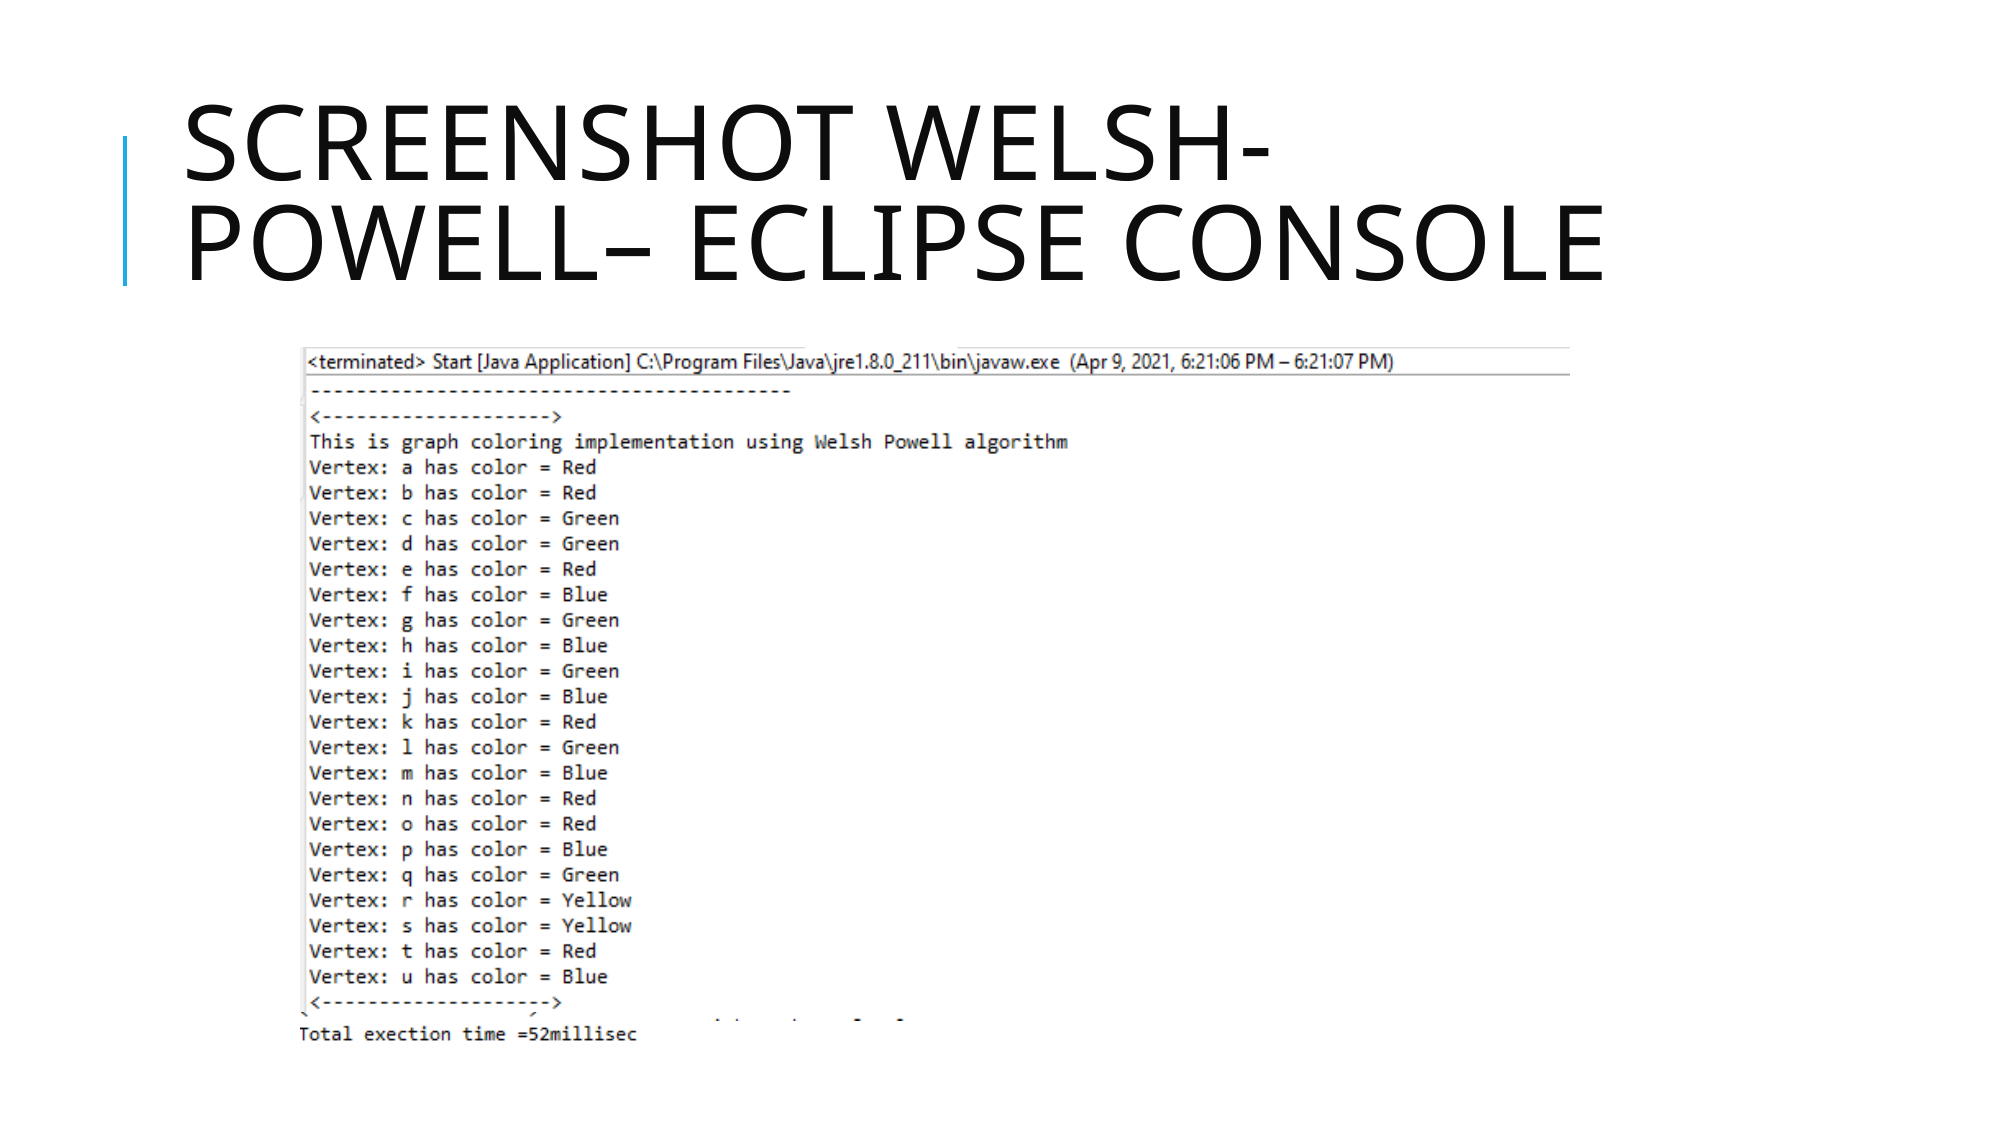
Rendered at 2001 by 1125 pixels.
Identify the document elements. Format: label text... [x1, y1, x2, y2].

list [299, 346, 1571, 1021]
title Screenshot Welsh-powell– Eclipse console [168, 96, 1763, 305]
picture [299, 1012, 694, 1063]
